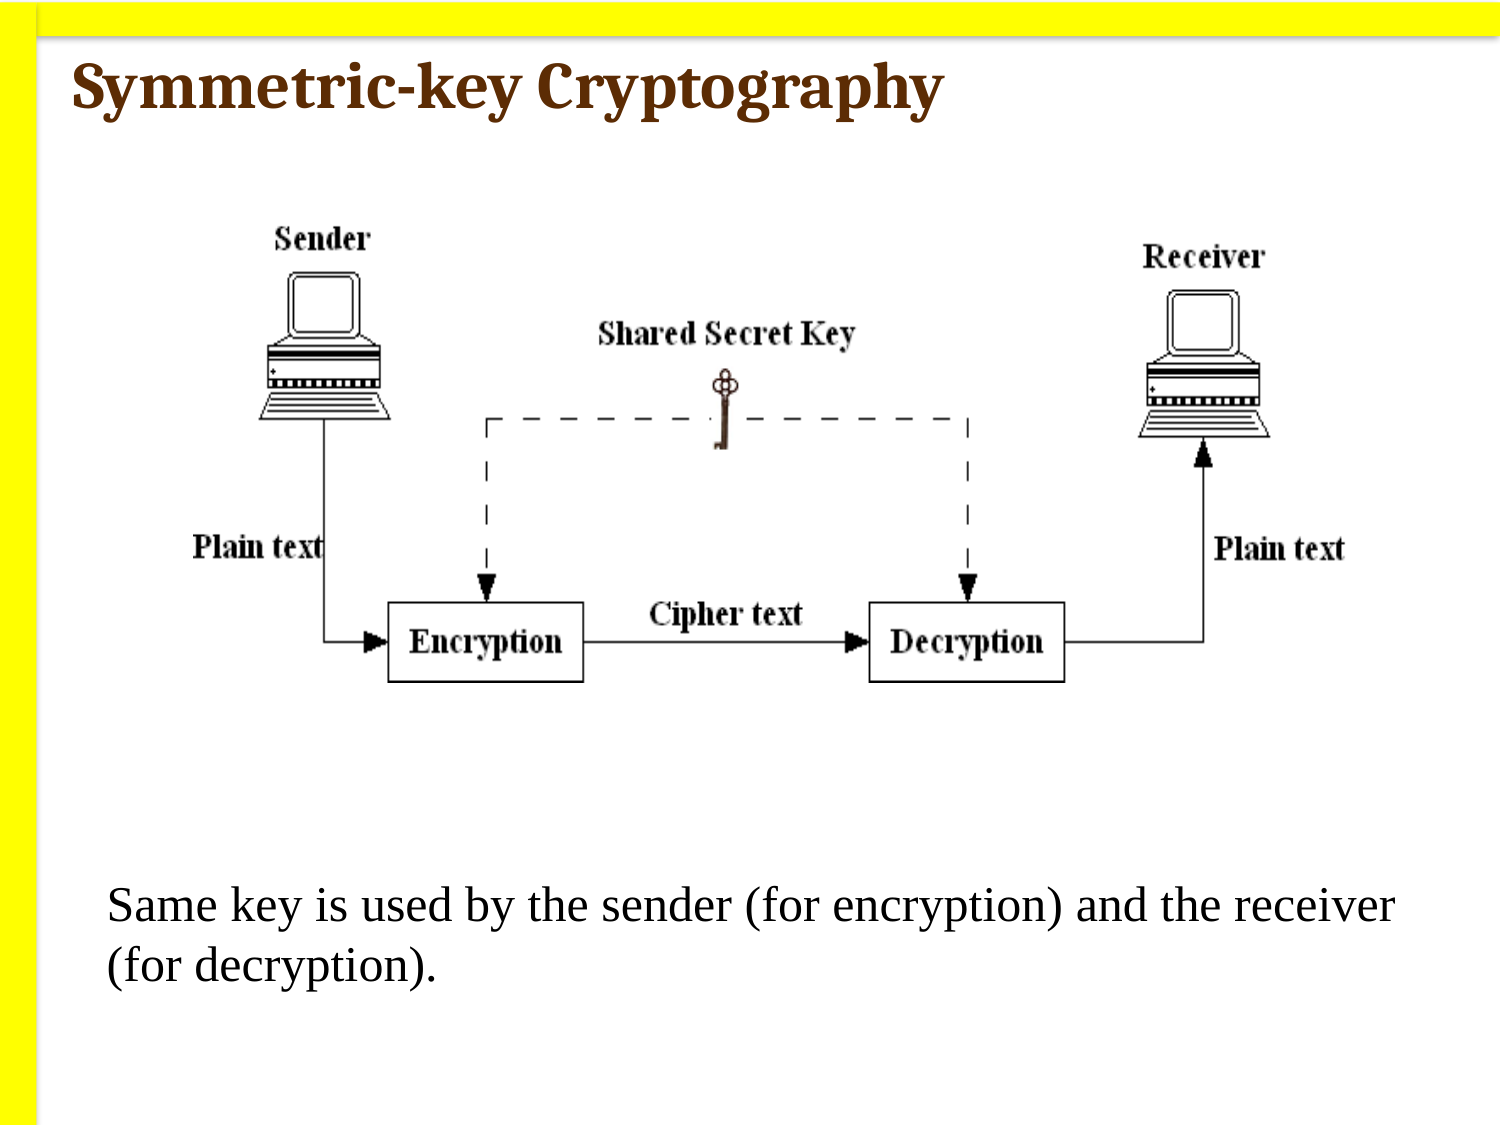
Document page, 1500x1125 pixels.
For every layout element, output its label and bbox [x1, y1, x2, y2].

text_box [0, 2, 1500, 1125]
